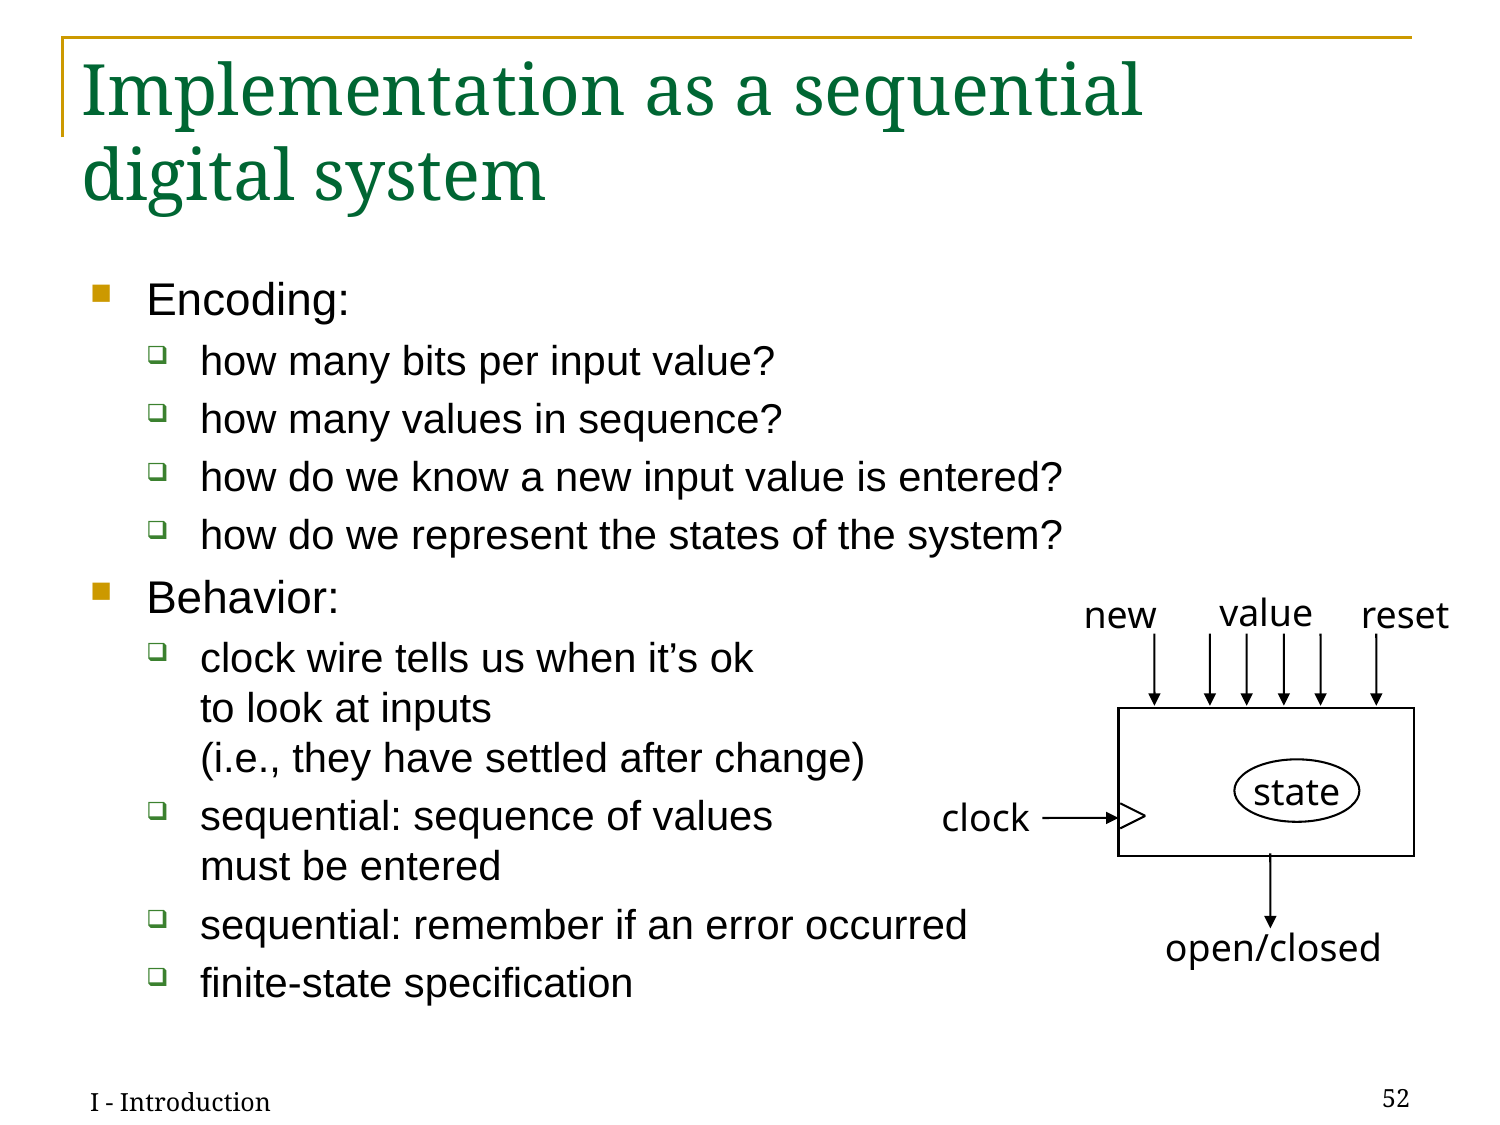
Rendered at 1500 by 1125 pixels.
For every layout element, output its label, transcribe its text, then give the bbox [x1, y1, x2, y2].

slide_number 52 [1074, 1049, 1425, 1125]
slide_number I - Introduction [75, 1049, 425, 1125]
title Implementation as a sequential digital system [66, 37, 1388, 175]
list Encoding: how many bits per input value? how many values in sequence? how do we know a new input value is entered? how do we represent the states of the system? Behavior: clock wire tells us when it’s ok to look at inputs (i.e., they have settled after change) sequential: sequence of values must be entered sequential: remember if an error occurred finite-state specification [75, 262, 1425, 1006]
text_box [895, 583, 1498, 985]
